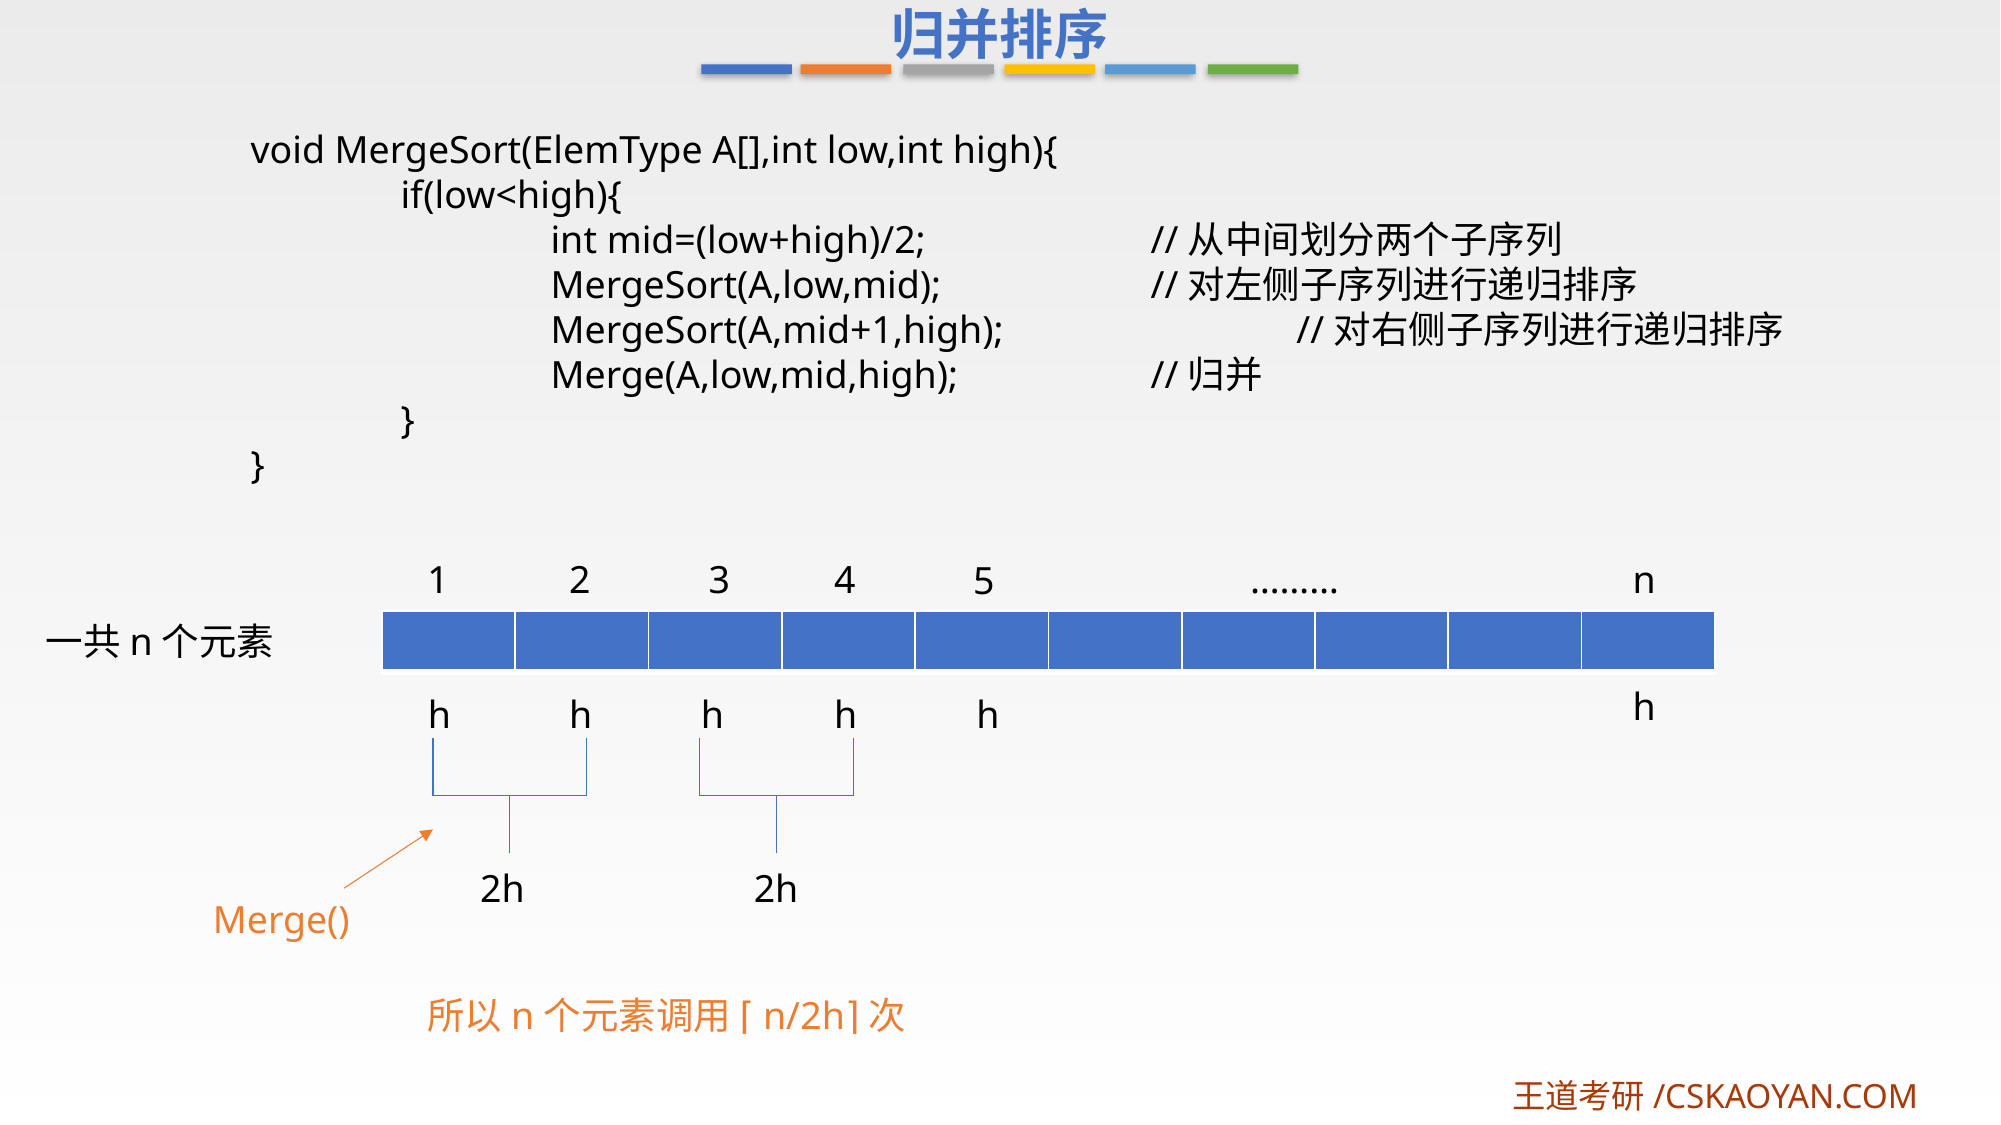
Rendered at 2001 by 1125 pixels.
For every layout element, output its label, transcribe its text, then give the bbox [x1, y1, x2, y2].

table_header [1582, 612, 1714, 669]
text_box [699, 737, 854, 854]
text_box 3 [693, 548, 747, 609]
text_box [344, 829, 433, 889]
text_box 5 [958, 549, 1012, 610]
text_box 4 [819, 548, 873, 609]
table_header [1049, 612, 1181, 669]
text_box void MergeSort(ElemType A[],int low,int high){ if(low<high){ int mid=(low+high)/2; //从中间划分两个子序列 MergeSort(A,low,mid); //对左侧子序列进行递归排序 MergeSort(A,mid+1,high); //对右侧子序列进行递归排序 Merge(A,low,mid,high); //归并 } } [235, 118, 1864, 494]
text_box 归并排序 [653, 1, 1347, 74]
table_header [916, 612, 1048, 669]
table_header [1449, 612, 1581, 669]
table_header [783, 612, 914, 669]
table_header [516, 612, 648, 669]
text_box h [413, 683, 466, 744]
text_box h [961, 683, 1015, 744]
text_box 2 [554, 548, 608, 609]
text_box h [554, 683, 608, 744]
text_box Merge() [198, 888, 406, 948]
text_box 所以n个元素调用 ⌈n/2h⌉次 [412, 984, 929, 1045]
footer 王道考研/CSKAOYAN.COM [1430, 1065, 2000, 1125]
text_box [432, 737, 587, 854]
text_box h [1617, 675, 1671, 736]
text_box 2h [739, 857, 829, 918]
text_box n [1617, 548, 1671, 609]
table_header [1316, 612, 1447, 669]
text_box 2h [465, 857, 555, 918]
text_box ……… [1235, 548, 1366, 609]
text_box h [686, 683, 739, 744]
table_header [383, 612, 514, 669]
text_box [701, 64, 1299, 75]
table_header [649, 612, 781, 669]
text_box 1 [412, 548, 466, 609]
text_box h [819, 683, 873, 744]
text_box 一共n个元素 [30, 610, 318, 671]
table_header [1183, 612, 1314, 669]
